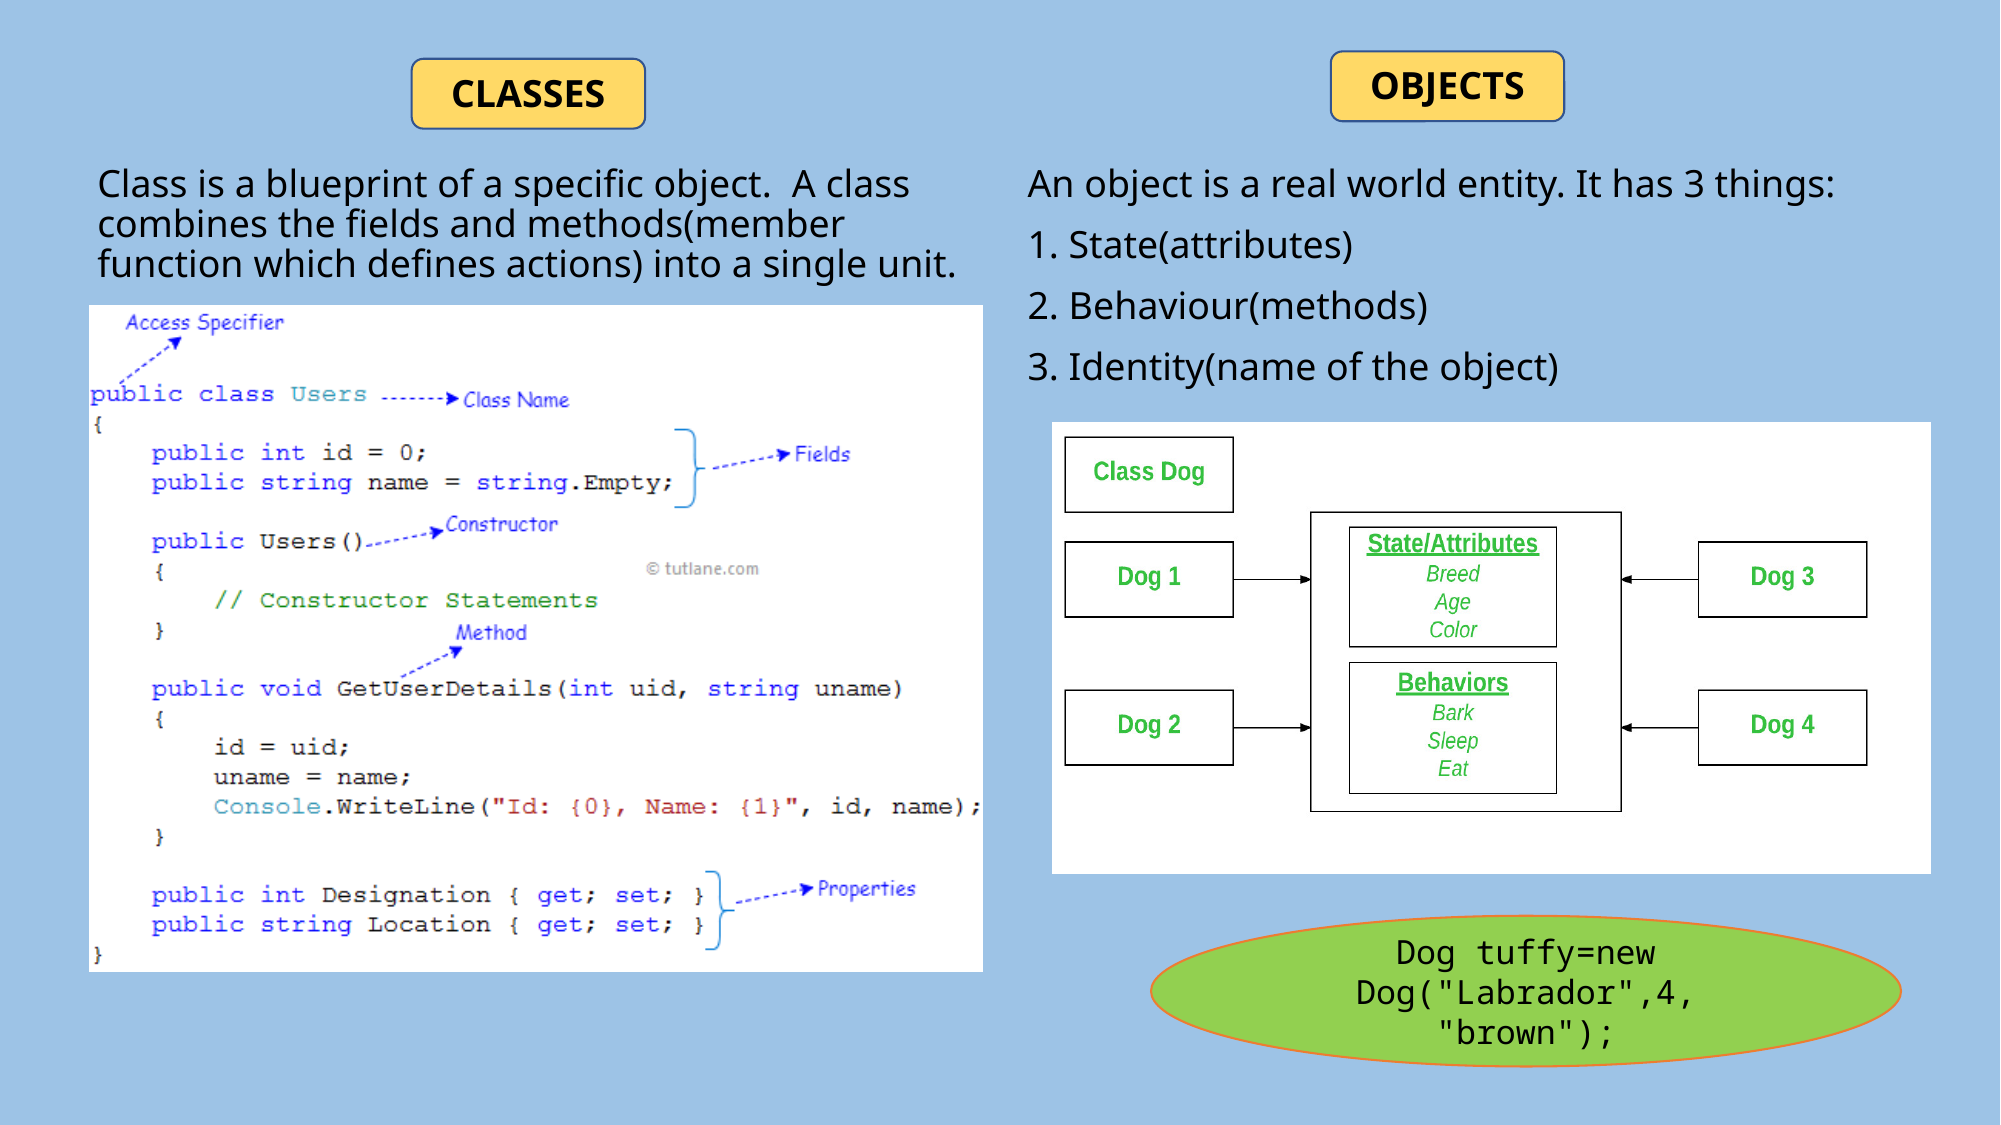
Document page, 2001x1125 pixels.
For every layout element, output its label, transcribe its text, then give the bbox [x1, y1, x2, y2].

picture [1052, 422, 1931, 874]
list Class is a blueprint of a specific object. A class combines the fields and methods(member function which defines actions) into a single unit. [82, 86, 988, 1067]
list An object is a real world entity. It has 3 things: 1. State(attributes) 2. Behaviour(methods) 3. Identity(name of the object) [1012, 86, 1942, 1067]
picture [89, 305, 983, 972]
text_box OBJECTS [1329, 50, 1566, 123]
text_box Dog tuffy=new Dog("Labrador",4, "brown"); [1149, 914, 1903, 1068]
text_box CLASSES [410, 57, 647, 130]
